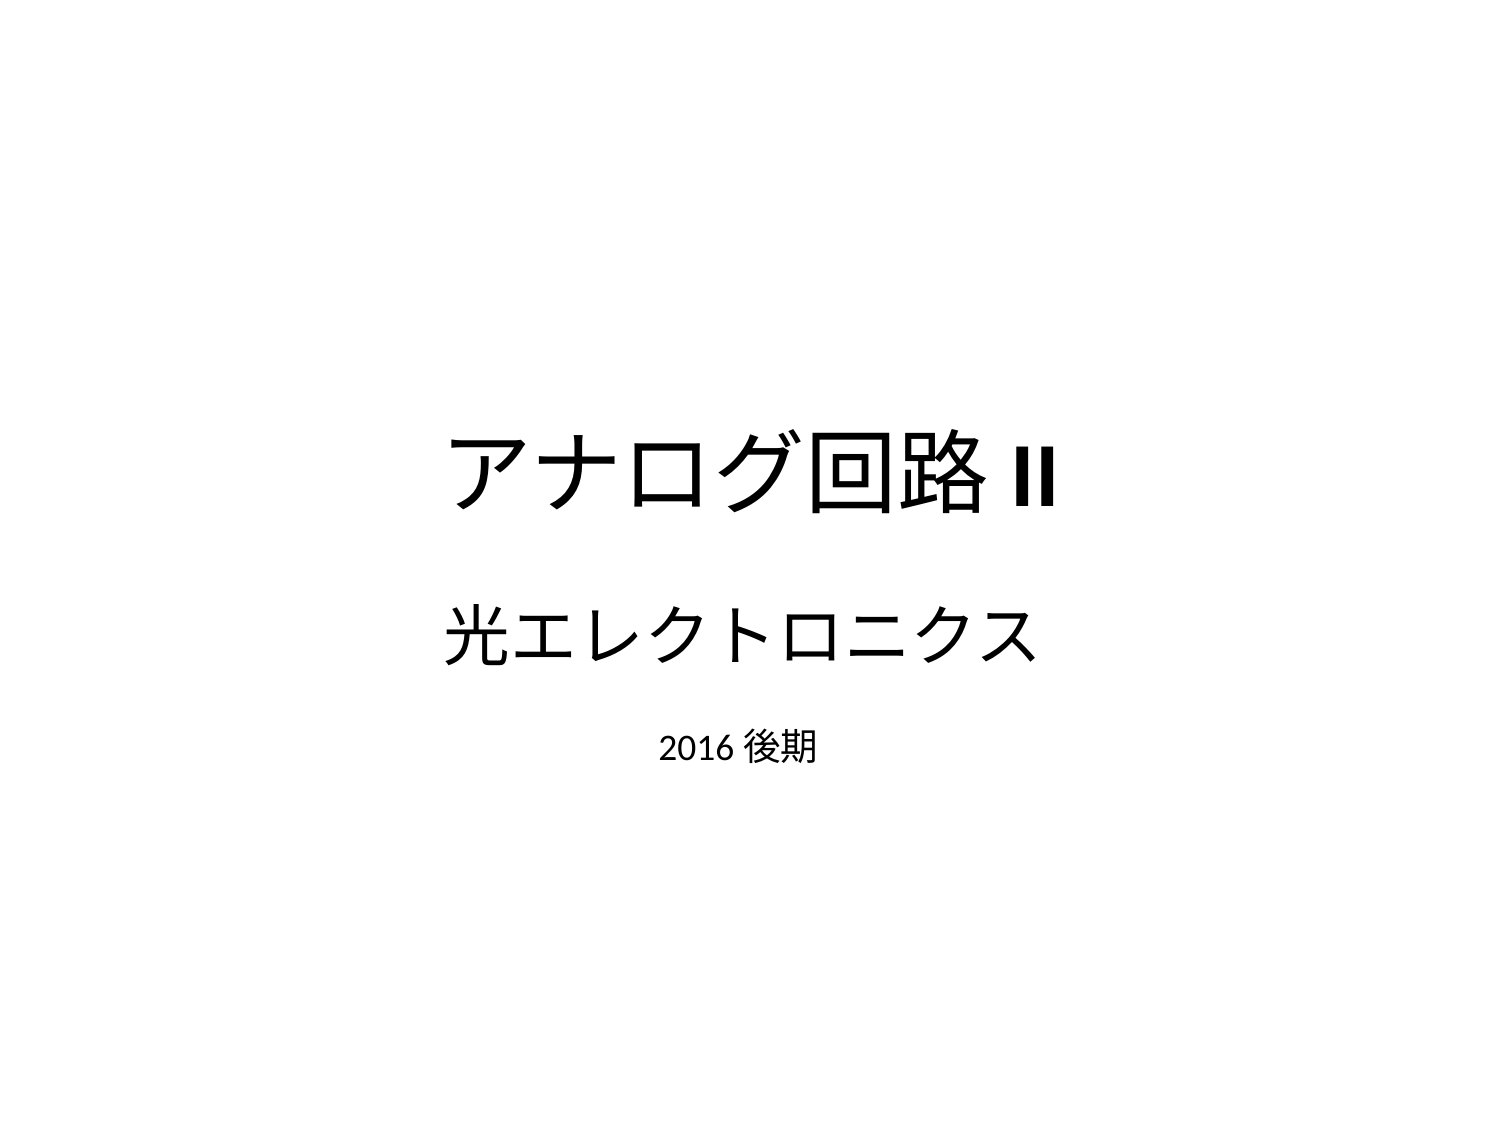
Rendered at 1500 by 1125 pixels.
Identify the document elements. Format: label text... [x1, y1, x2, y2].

subtitle 光エレクトロニクス [218, 586, 1269, 689]
text_box 2016後期 [643, 715, 857, 776]
title アナログ回路II [112, 349, 1388, 591]
